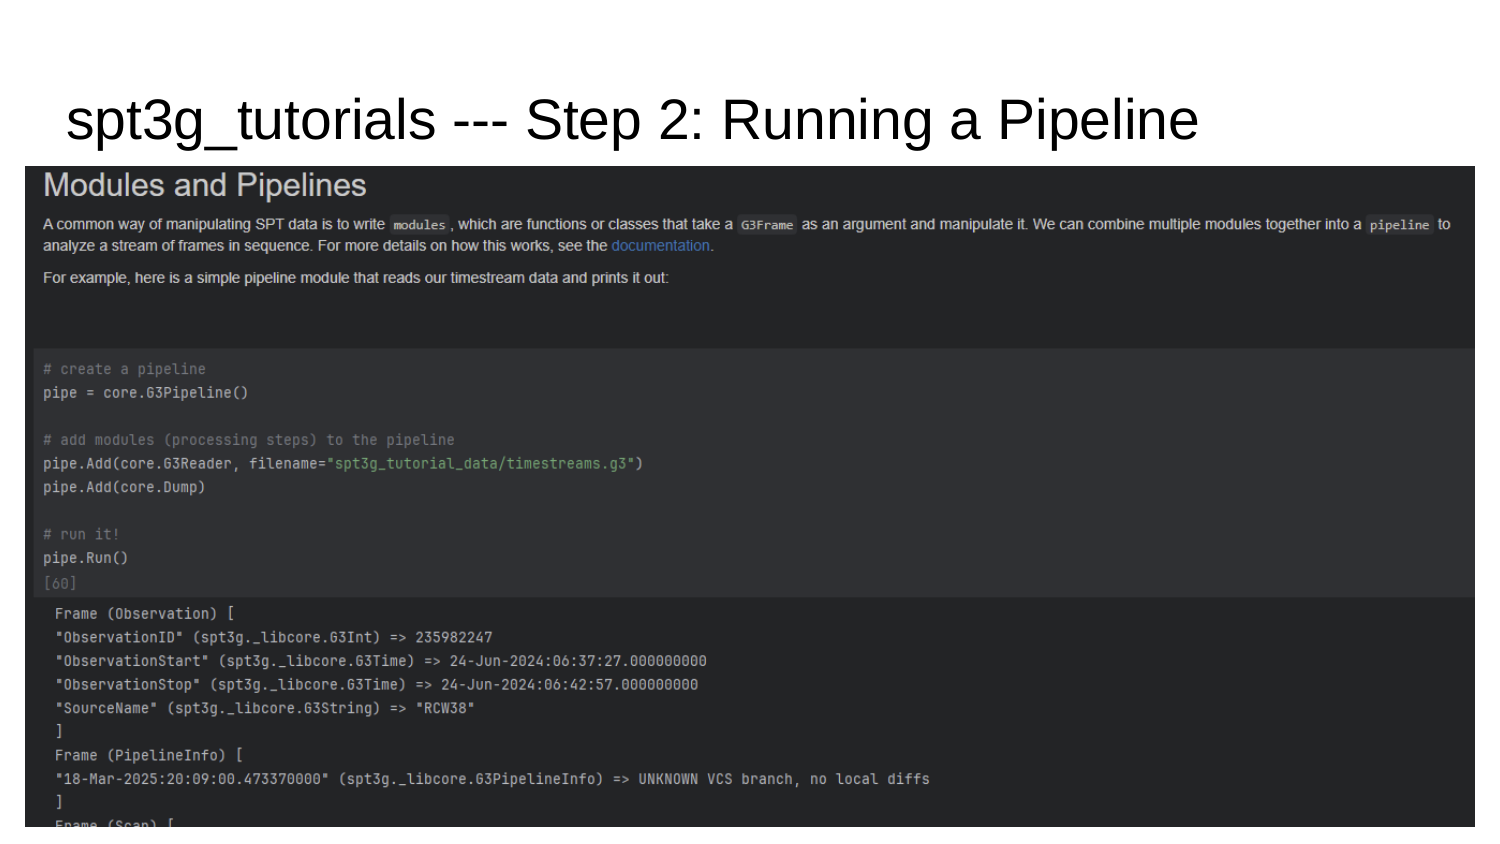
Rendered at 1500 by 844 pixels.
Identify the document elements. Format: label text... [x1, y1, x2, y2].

picture [25, 166, 1475, 828]
title spt3g_tutorials --- Step 2: Running a Pipeline [51, 72, 1449, 165]
